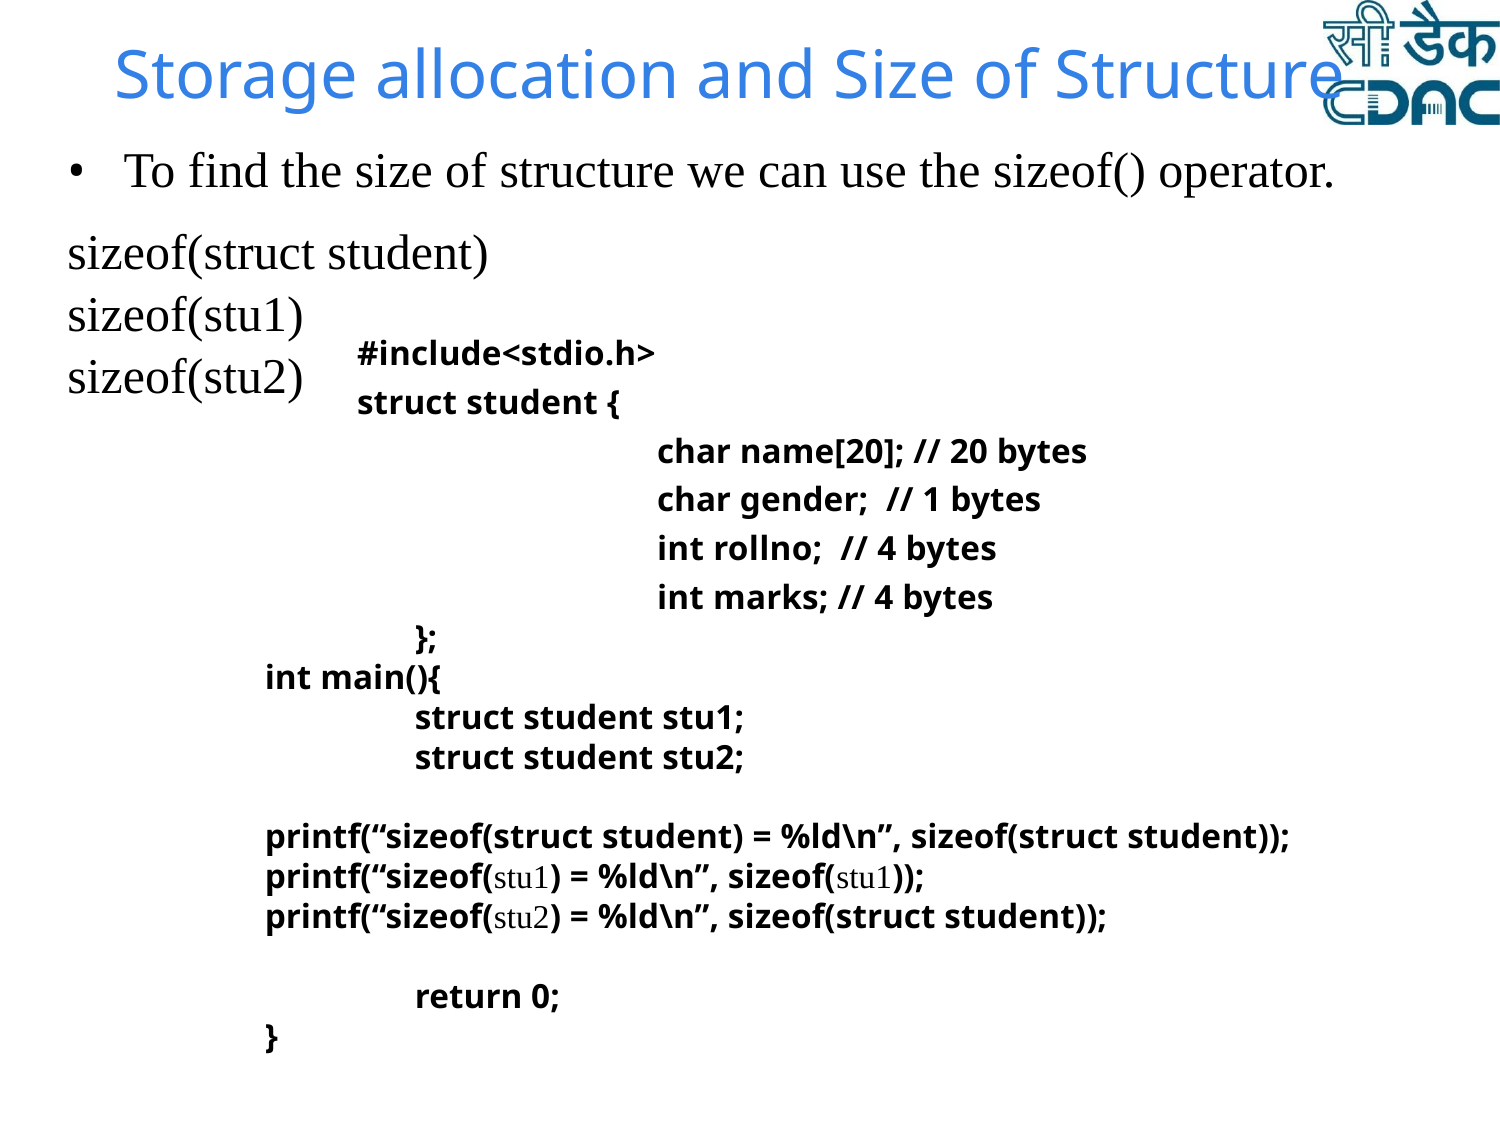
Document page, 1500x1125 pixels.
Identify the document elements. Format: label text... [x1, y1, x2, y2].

text_box #include<stdio.h> struct student { char name[20]; // 20 bytes char gender; // 1 bytes int rollno; // 4 bytes int marks; // 4 bytes }; int main(){ struct student stu1; struct student stu2; printf(“sizeof(struct student) = %ld\n”, sizeof(struct student)); printf(“sizeof(stu1) = %ld\n”, sizeof(stu1)); printf(“sizeof(stu2) = %ld\n”, sizeof(struct student)); return 0; } [249, 324, 1500, 1063]
text_box sizeof(struct student) sizeof(stu1) sizeof(stu2) [65, 219, 1352, 406]
picture [1440, 25, 1500, 125]
title Storage allocation and Size of Structure [112, 29, 1448, 220]
text_box To find the size of structure we can use the sizeof() operator. [65, 137, 1352, 200]
picture [1323, 0, 1500, 29]
